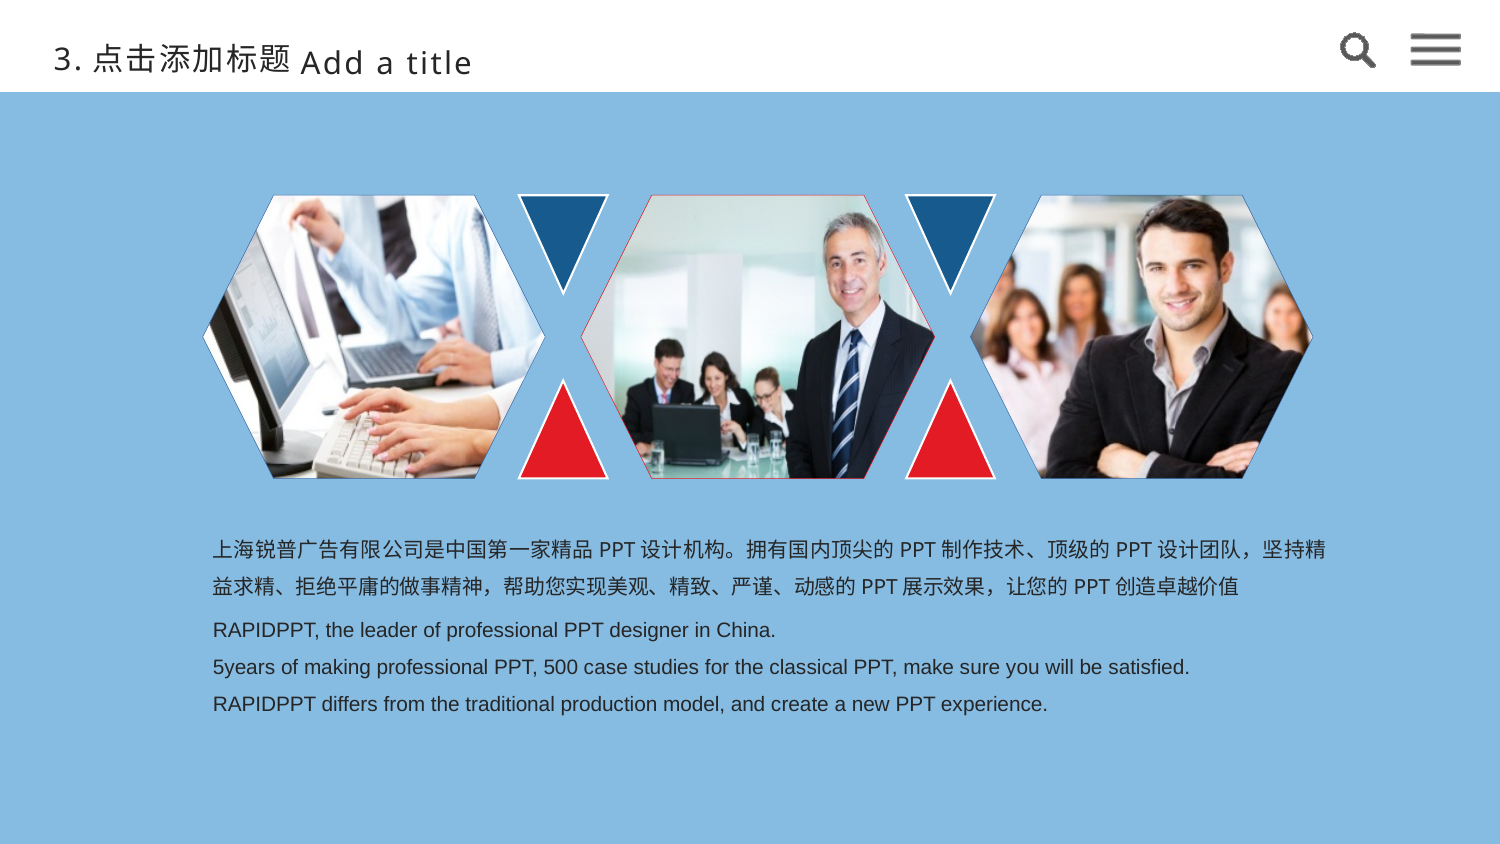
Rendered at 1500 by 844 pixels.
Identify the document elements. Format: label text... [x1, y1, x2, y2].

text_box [1411, 34, 1461, 65]
text_box 上海锐普广告有限公司是中国第一家精品PPT设计机构。拥有国内顶尖的PPT制作技术、顶级的PPT设计团队，坚持精益求精、拒绝平庸的做事精神，帮助您实现美观、精致、严谨、动感的PPT展示效果，让您的PPT创造卓越价值 [198, 516, 1341, 607]
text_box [518, 195, 995, 294]
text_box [518, 380, 995, 479]
picture [580, 294, 935, 380]
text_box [40, 31, 494, 90]
picture [202, 195, 546, 479]
text_box RAPIDPPT, the leader of professional PPT designer in China. 5years of making professional PPT, 500 case studies for the classical PPT, make sure you will be satisfied. RAPIDPPT differs from the traditional production model, and create a new PPT experience. [198, 596, 1327, 724]
picture [970, 195, 1314, 479]
text_box [1340, 32, 1376, 68]
